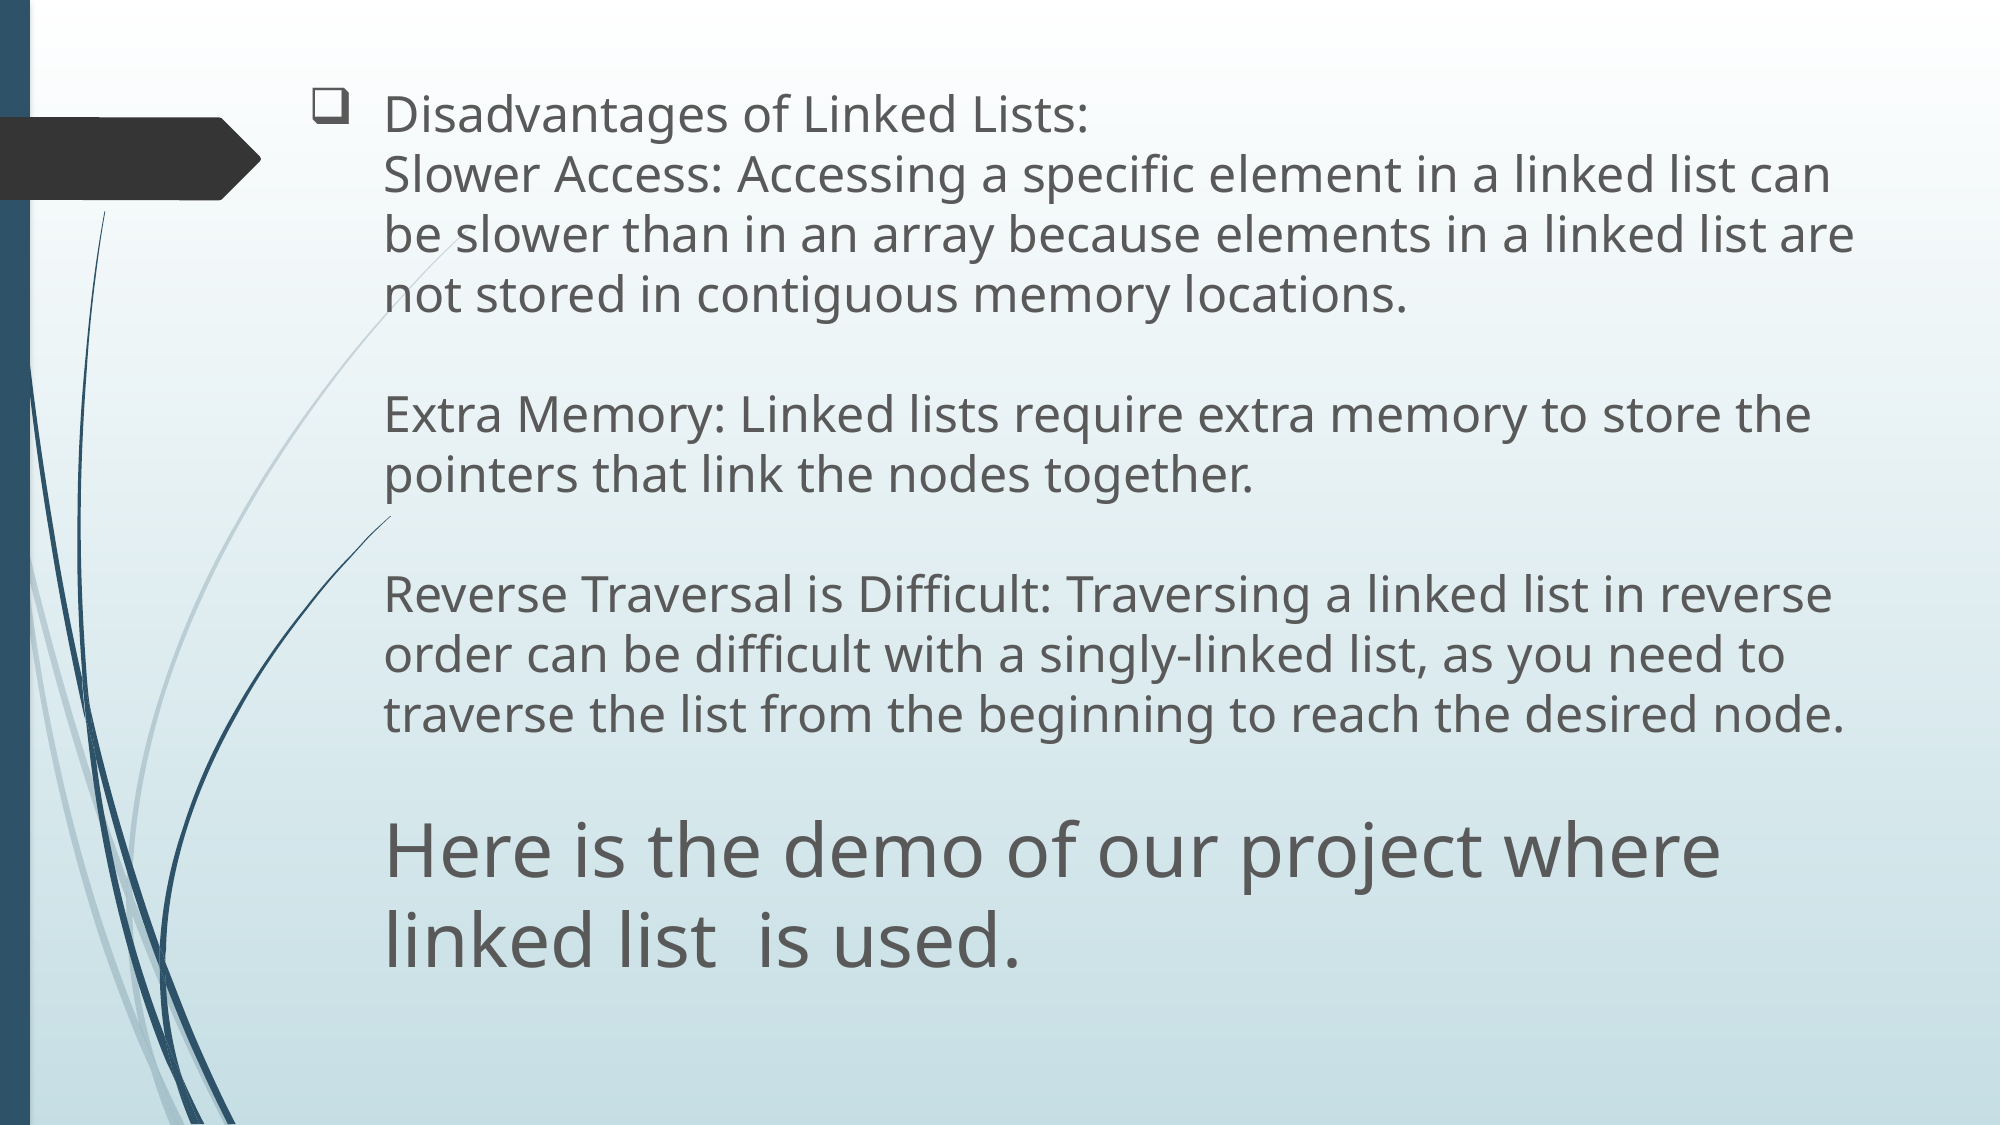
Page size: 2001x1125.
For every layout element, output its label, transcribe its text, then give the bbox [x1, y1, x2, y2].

title Disadvantages of Linked Lists: Slower Access: Accessing a specific element in a linked list can be slower than in an array because elements in a linked list are not stored in contiguous memory locations. Extra Memory: Linked lists require extra memory to store the pointers that link the nodes together. Reverse Traversal is Difficult: Traversing a linked list in reverse order can be difficult with a singly-linked list, as you need to traverse the list from the beginning to reach the desired node. Here is the demo of our project where linked list is used. [293, 75, 1886, 1042]
